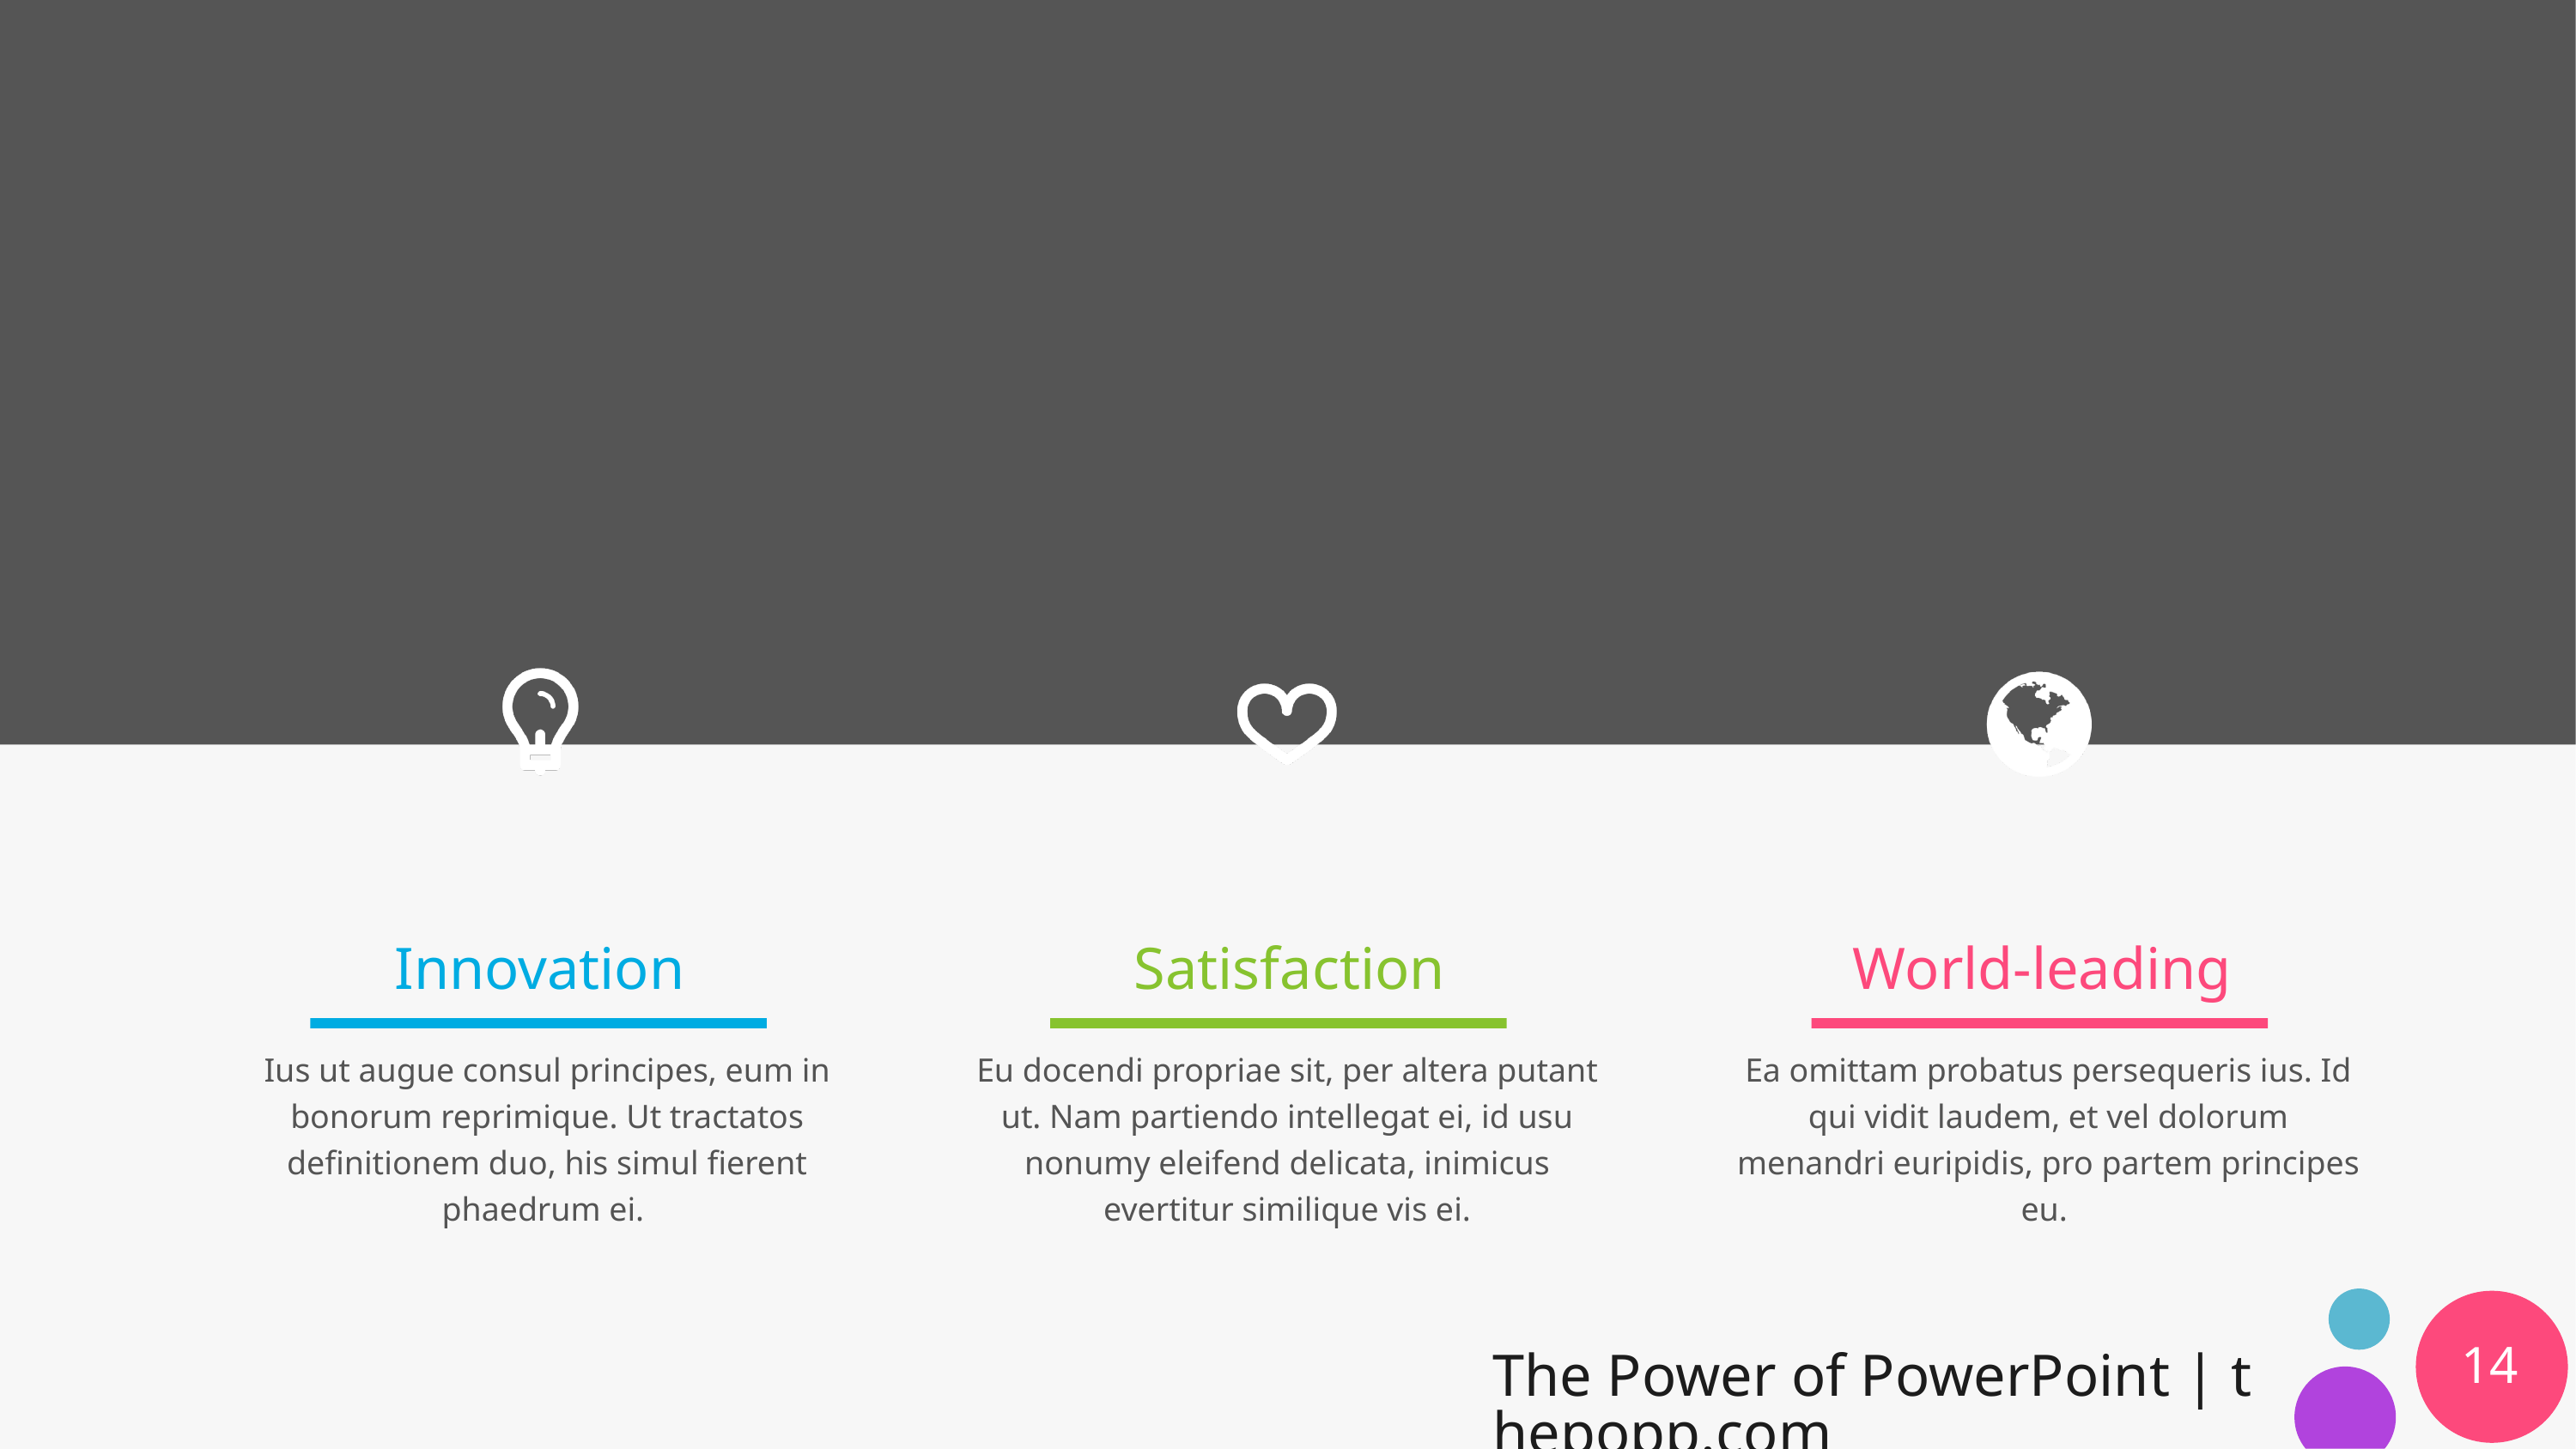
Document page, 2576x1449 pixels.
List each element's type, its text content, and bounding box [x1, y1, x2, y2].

list Innovation [243, 906, 837, 1009]
picture [0, 0, 2576, 785]
list Satisfaction [993, 906, 1587, 1009]
list Ius ut augue consul principes, eum in bonorum reprimique. Ut tractatos definitionem duo, his simul fierent phaedrum ei. [212, 1030, 883, 1282]
list World-leading [1746, 906, 2339, 1009]
footer The Power of PowerPoint | thepopp.com [1479, 1332, 2296, 1410]
slide_number 14 [2414, 1328, 2567, 1406]
list Ea omittam probatus persequeris ius. Id qui vidit laudem, et vel dolorum menandri euripidis, pro partem principes eu. [1714, 1030, 2384, 1282]
list Eu docendi propriae sit, per altera putant ut. Nam partiendo intellegat ei, id usu nonumy eleifend delicata, inimicus evertitur similique vis ei. [952, 1030, 1623, 1282]
